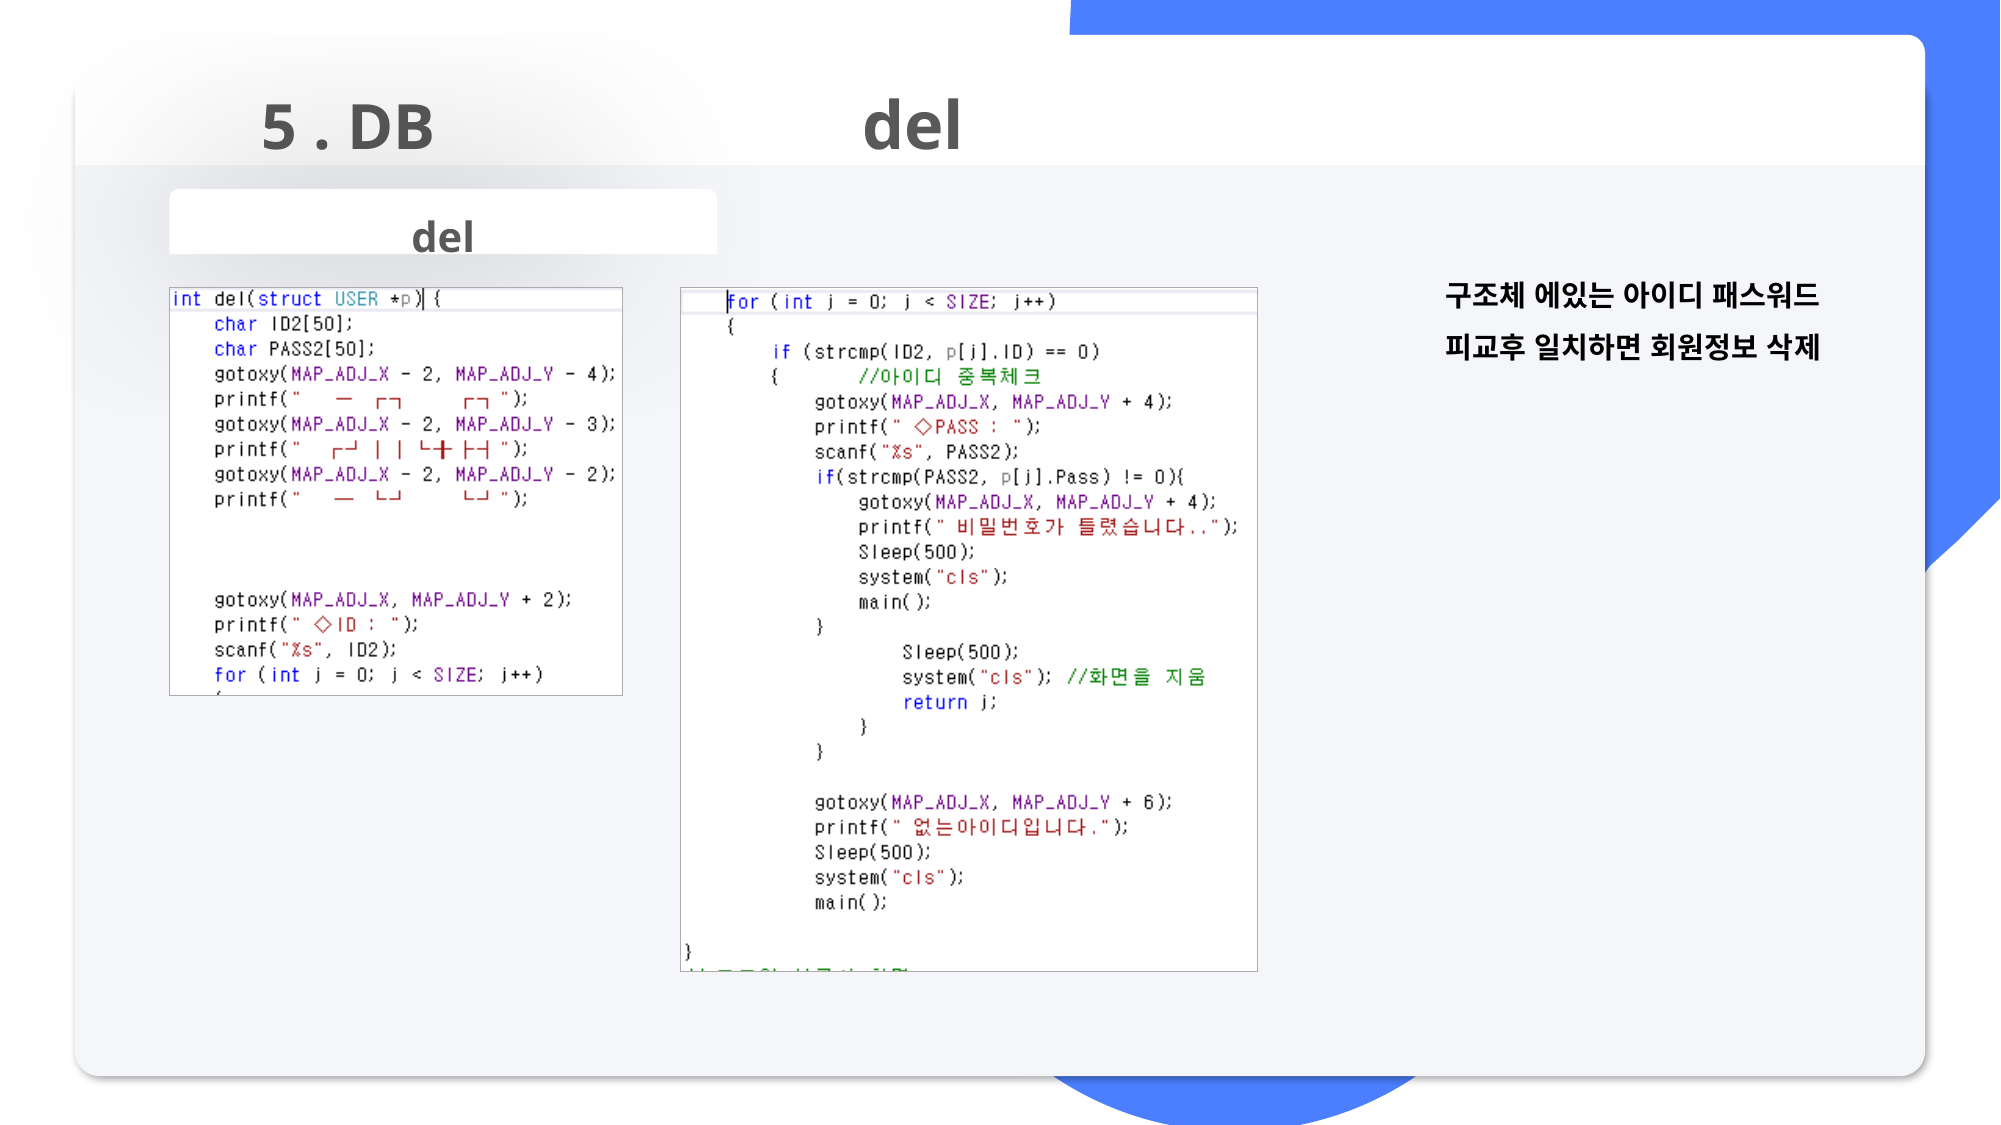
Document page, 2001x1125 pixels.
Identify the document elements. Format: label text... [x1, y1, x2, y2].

text_box [1068, 0, 2000, 563]
picture [680, 287, 1258, 972]
text_box [73, 166, 1927, 1078]
text_box 5 . DB del [73, 33, 1927, 166]
text_box [1066, 1086, 1403, 1125]
text_box del [168, 188, 719, 256]
picture [169, 287, 623, 696]
text_box 구조체 에있는 아이디 패스워드 피교후 일치하면 회원정보 삭제 [1430, 251, 1856, 372]
